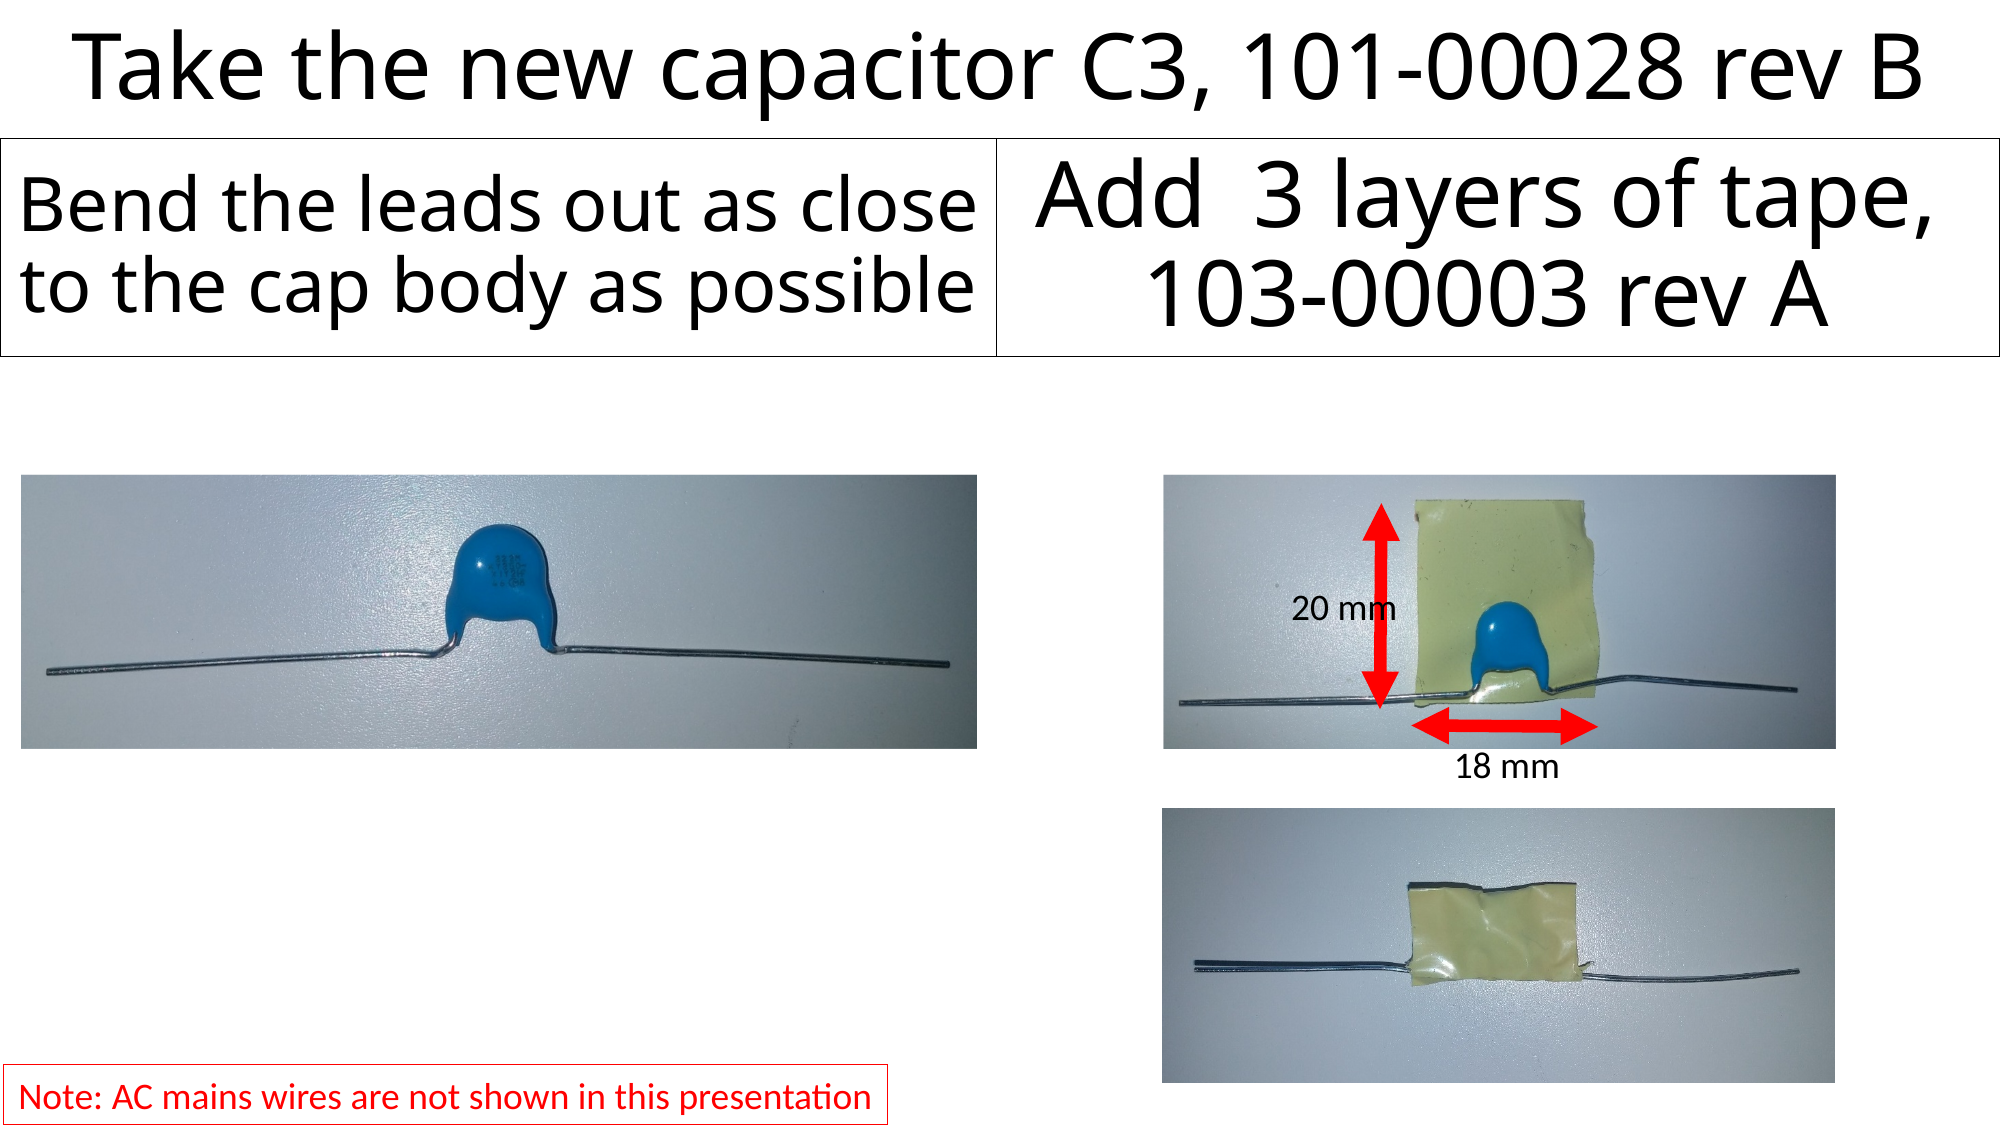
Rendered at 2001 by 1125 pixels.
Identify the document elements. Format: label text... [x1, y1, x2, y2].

text_box 18 mm [1439, 749, 1576, 794]
picture [1162, 474, 1836, 749]
text_box Note: AC mains wires are not shown in this presentation [3, 1064, 888, 1125]
picture [1162, 808, 1835, 1083]
text_box Bend the leads out as close to the cap body as possible [636, 138, 996, 357]
text_box Bend the leads out as close to the cap body as possible [0, 138, 361, 357]
text_box Add 3 layers of tape, 103-00003 rev A [996, 138, 2000, 357]
picture [22, 133, 976, 1090]
title Take the new capacitor C3, 101-00028 rev B [0, 0, 2000, 138]
